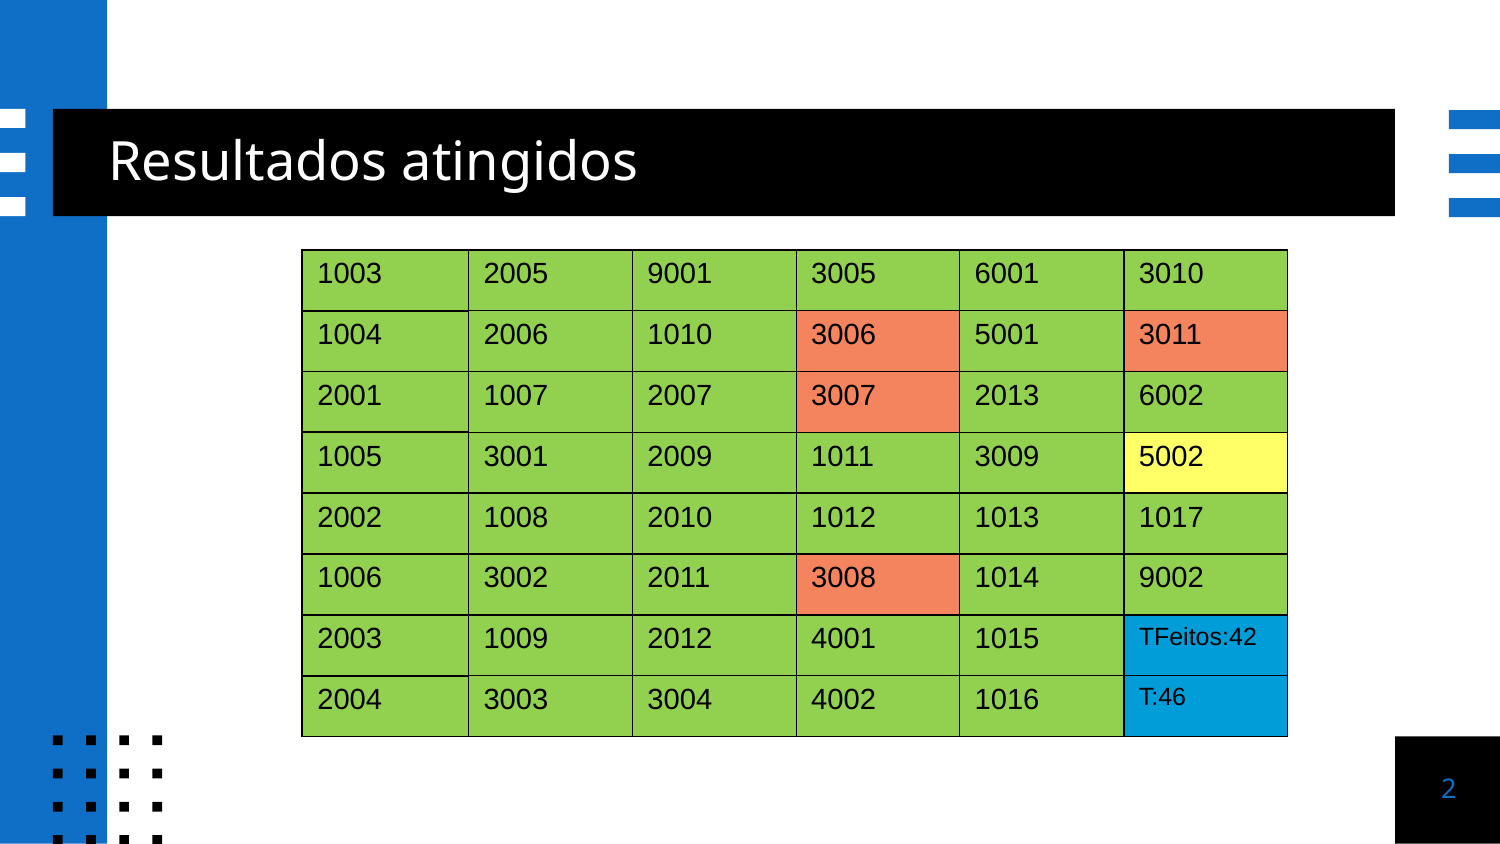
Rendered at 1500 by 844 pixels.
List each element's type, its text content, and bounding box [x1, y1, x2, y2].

table_cell 2001 [303, 372, 468, 431]
title Resultados atingidos [108, 108, 1396, 217]
table_cell 2007 [633, 372, 796, 432]
table_cell 1012 [797, 494, 959, 553]
table_cell 3004 [633, 676, 796, 736]
table_cell 1013 [960, 494, 1123, 553]
table_cell 2004 [303, 677, 468, 736]
table_cell 1004 [303, 312, 468, 371]
table_cell 1017 [1125, 494, 1287, 553]
table_cell 2009 [633, 433, 796, 492]
table_cell 1010 [633, 311, 796, 371]
table_cell 5002 [1125, 433, 1287, 492]
table_header 2005 [469, 251, 632, 310]
table_header 3010 [1125, 251, 1287, 310]
table_cell 2006 [469, 311, 632, 371]
table_cell 9002 [1125, 555, 1287, 614]
table_cell 1014 [960, 555, 1123, 614]
table_cell 3001 [469, 433, 632, 492]
table_cell 1015 [960, 616, 1123, 675]
table_cell 1007 [469, 372, 632, 432]
table_cell 2011 [633, 555, 796, 614]
table_cell 4001 [797, 616, 959, 675]
table_cell 3002 [469, 555, 632, 614]
slide_number 2 [1395, 736, 1500, 844]
table_header 6001 [960, 251, 1123, 310]
table_cell TFeitos:42 [1125, 616, 1287, 675]
table_cell 1005 [303, 433, 468, 492]
table_cell 2013 [960, 372, 1123, 432]
table_cell 1009 [469, 616, 632, 675]
table_header 9001 [633, 251, 796, 310]
table_cell 1016 [960, 676, 1123, 736]
table_cell 2012 [633, 616, 796, 675]
table_cell 6002 [1125, 372, 1287, 432]
table_cell 1011 [797, 433, 959, 492]
table_cell 3009 [960, 433, 1123, 492]
table_cell 5001 [960, 311, 1123, 371]
table_cell 2010 [633, 494, 796, 553]
table_cell 3007 [797, 372, 959, 432]
table_cell 3006 [797, 311, 959, 371]
table_cell 1008 [469, 494, 632, 553]
table_cell 3008 [797, 555, 959, 614]
table_cell 2002 [303, 494, 468, 553]
table_cell 3003 [469, 676, 632, 736]
table_cell T:46 [1125, 676, 1287, 736]
table_cell 1006 [303, 555, 468, 614]
table_header 1003 [303, 251, 468, 310]
table_cell 4002 [797, 676, 959, 736]
table_cell 3011 [1125, 311, 1287, 371]
table_cell 2003 [303, 616, 468, 675]
table_header 3005 [797, 251, 959, 310]
